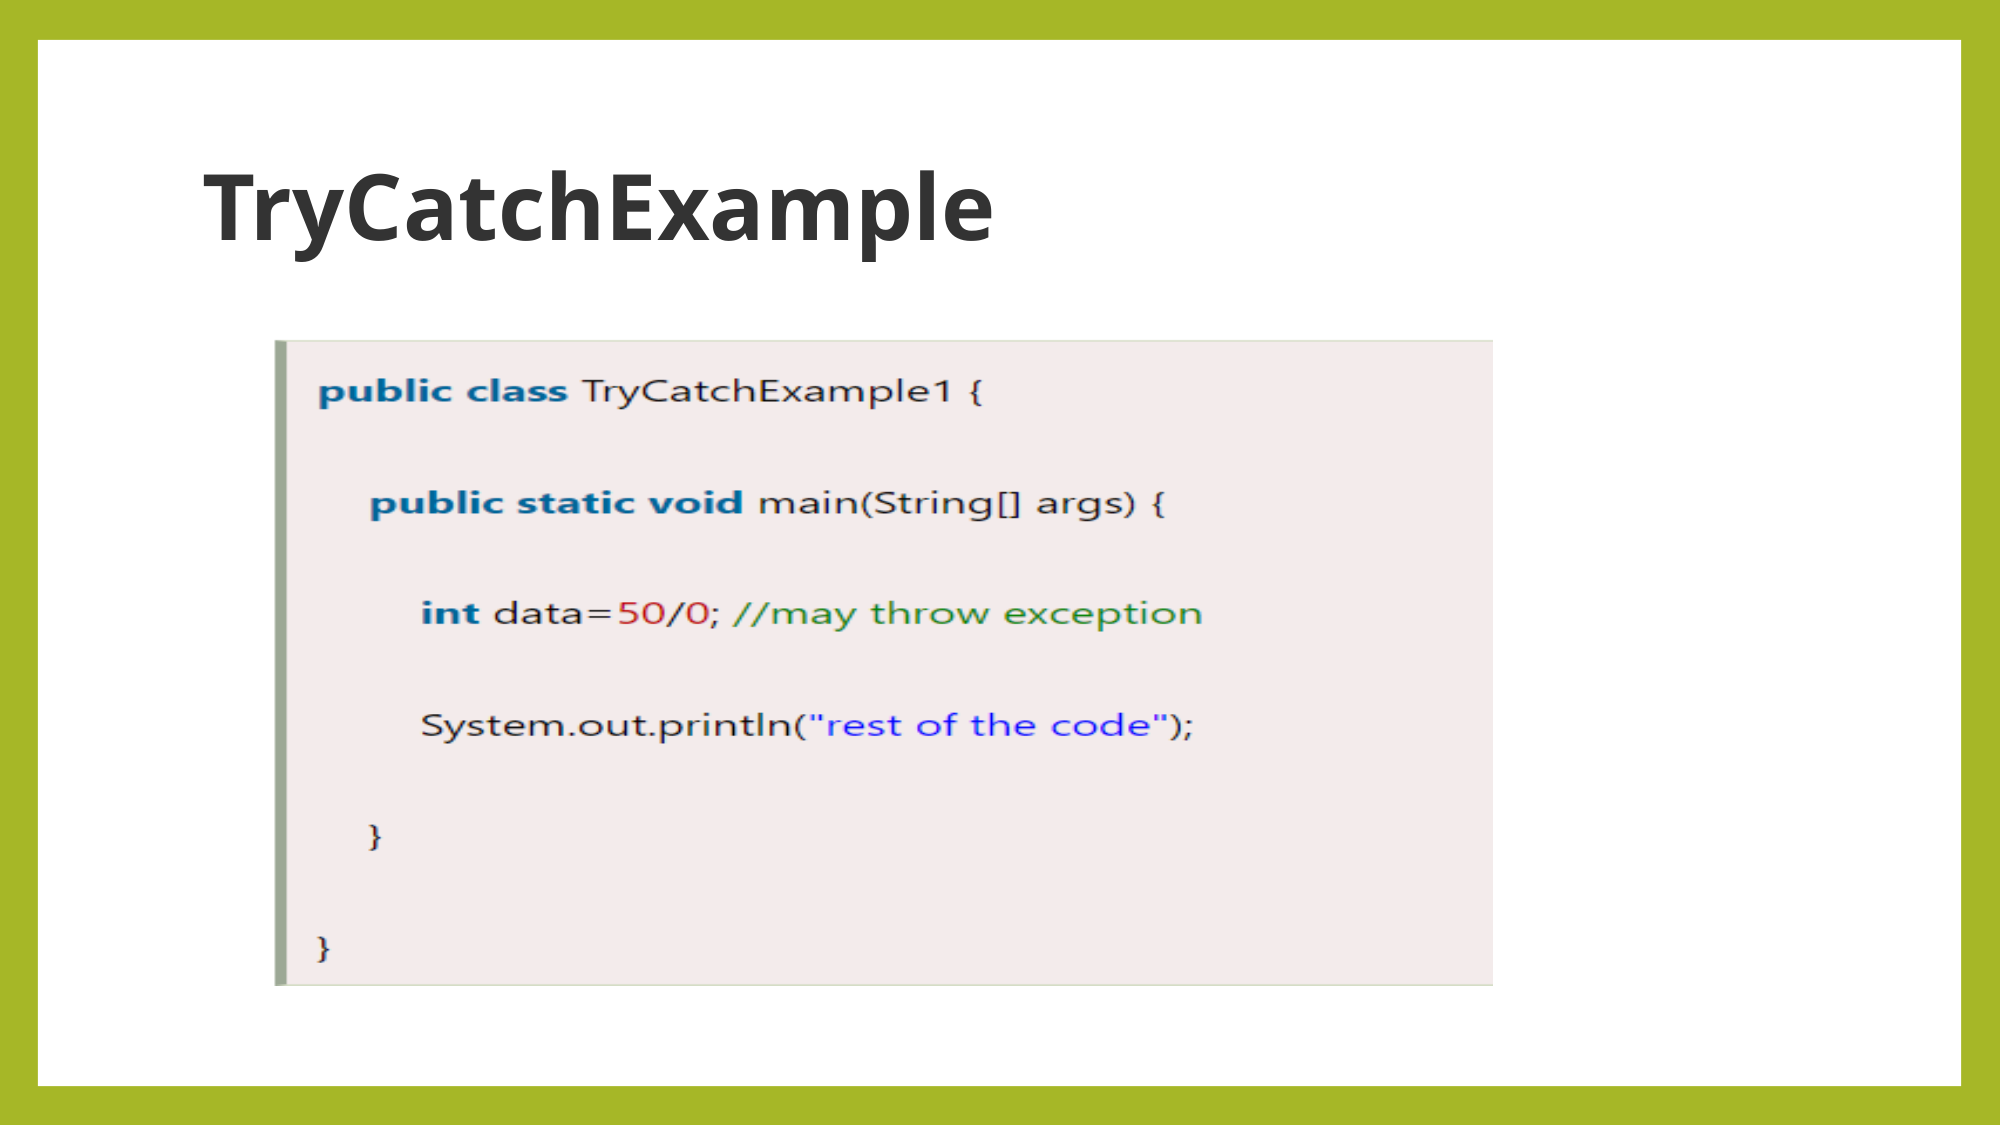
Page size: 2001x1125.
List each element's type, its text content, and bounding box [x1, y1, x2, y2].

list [230, 322, 1493, 986]
title TryCatchExample [187, 99, 1808, 323]
